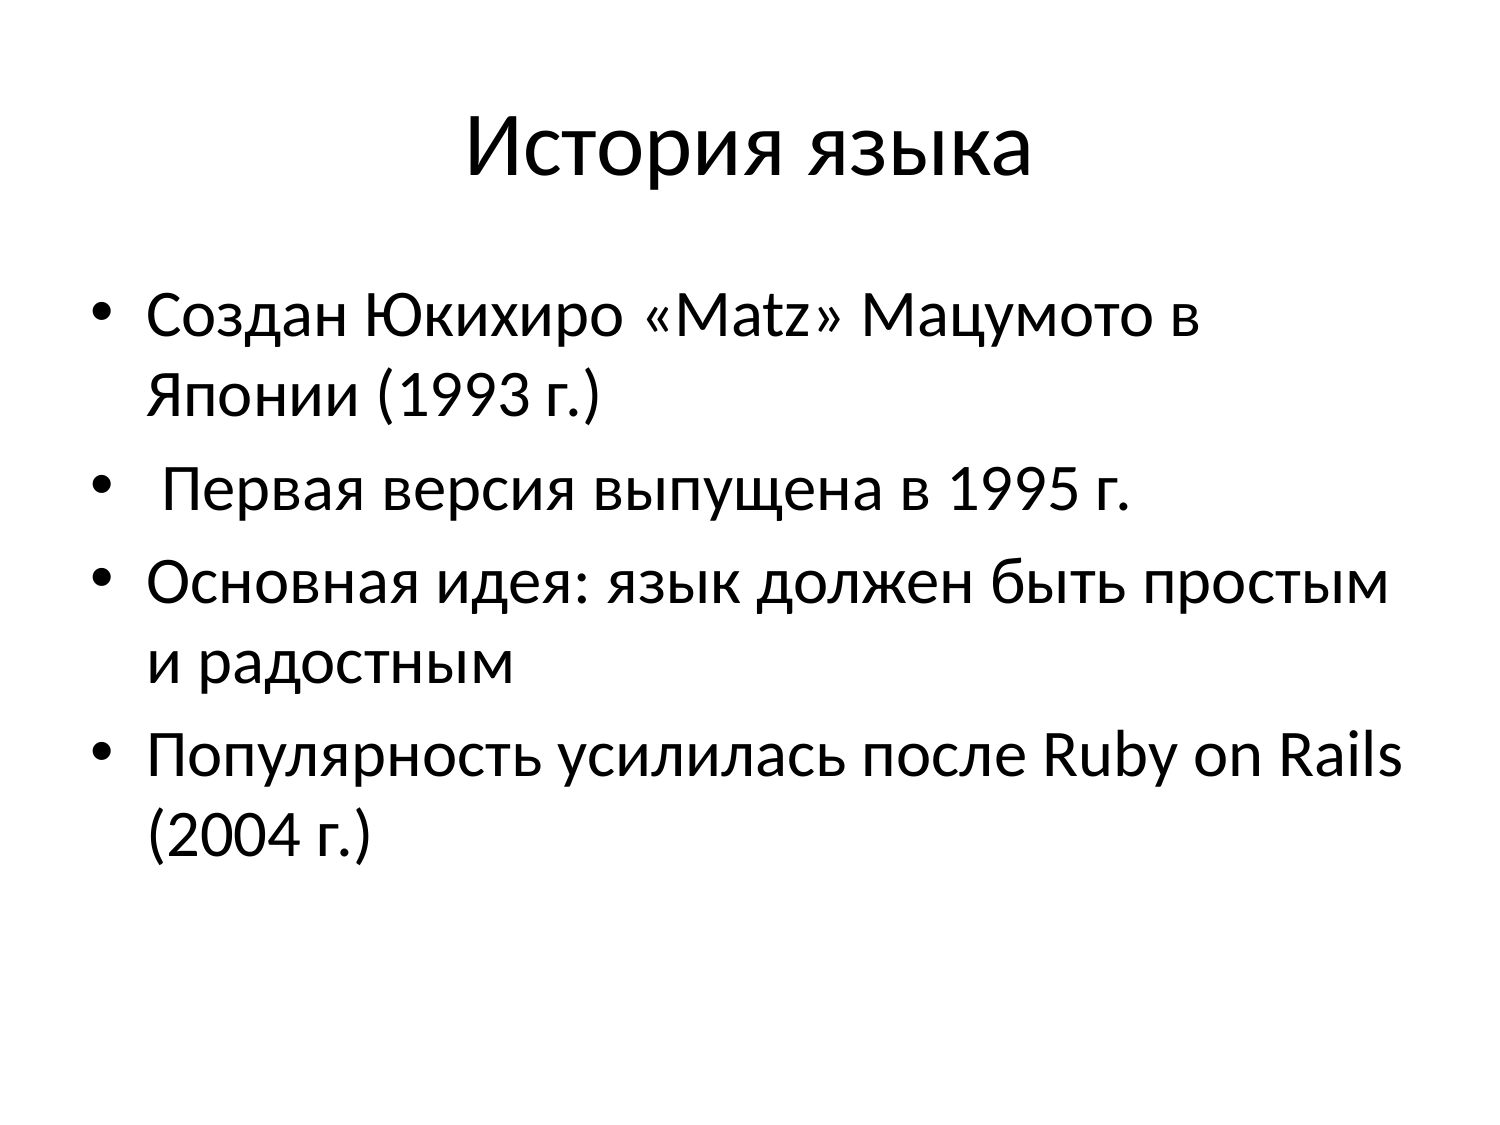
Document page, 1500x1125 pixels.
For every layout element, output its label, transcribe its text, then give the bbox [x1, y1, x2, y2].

title История языка [75, 45, 1425, 233]
list Создан Юкихиро «Matz» Мацумото в Японии (1993 г.) Первая версия выпущена в 1995 г. Основная идея: язык должен быть простым и радостным Популярность усилилась после Ruby on Rails (2004 г.) [75, 262, 1425, 1005]
